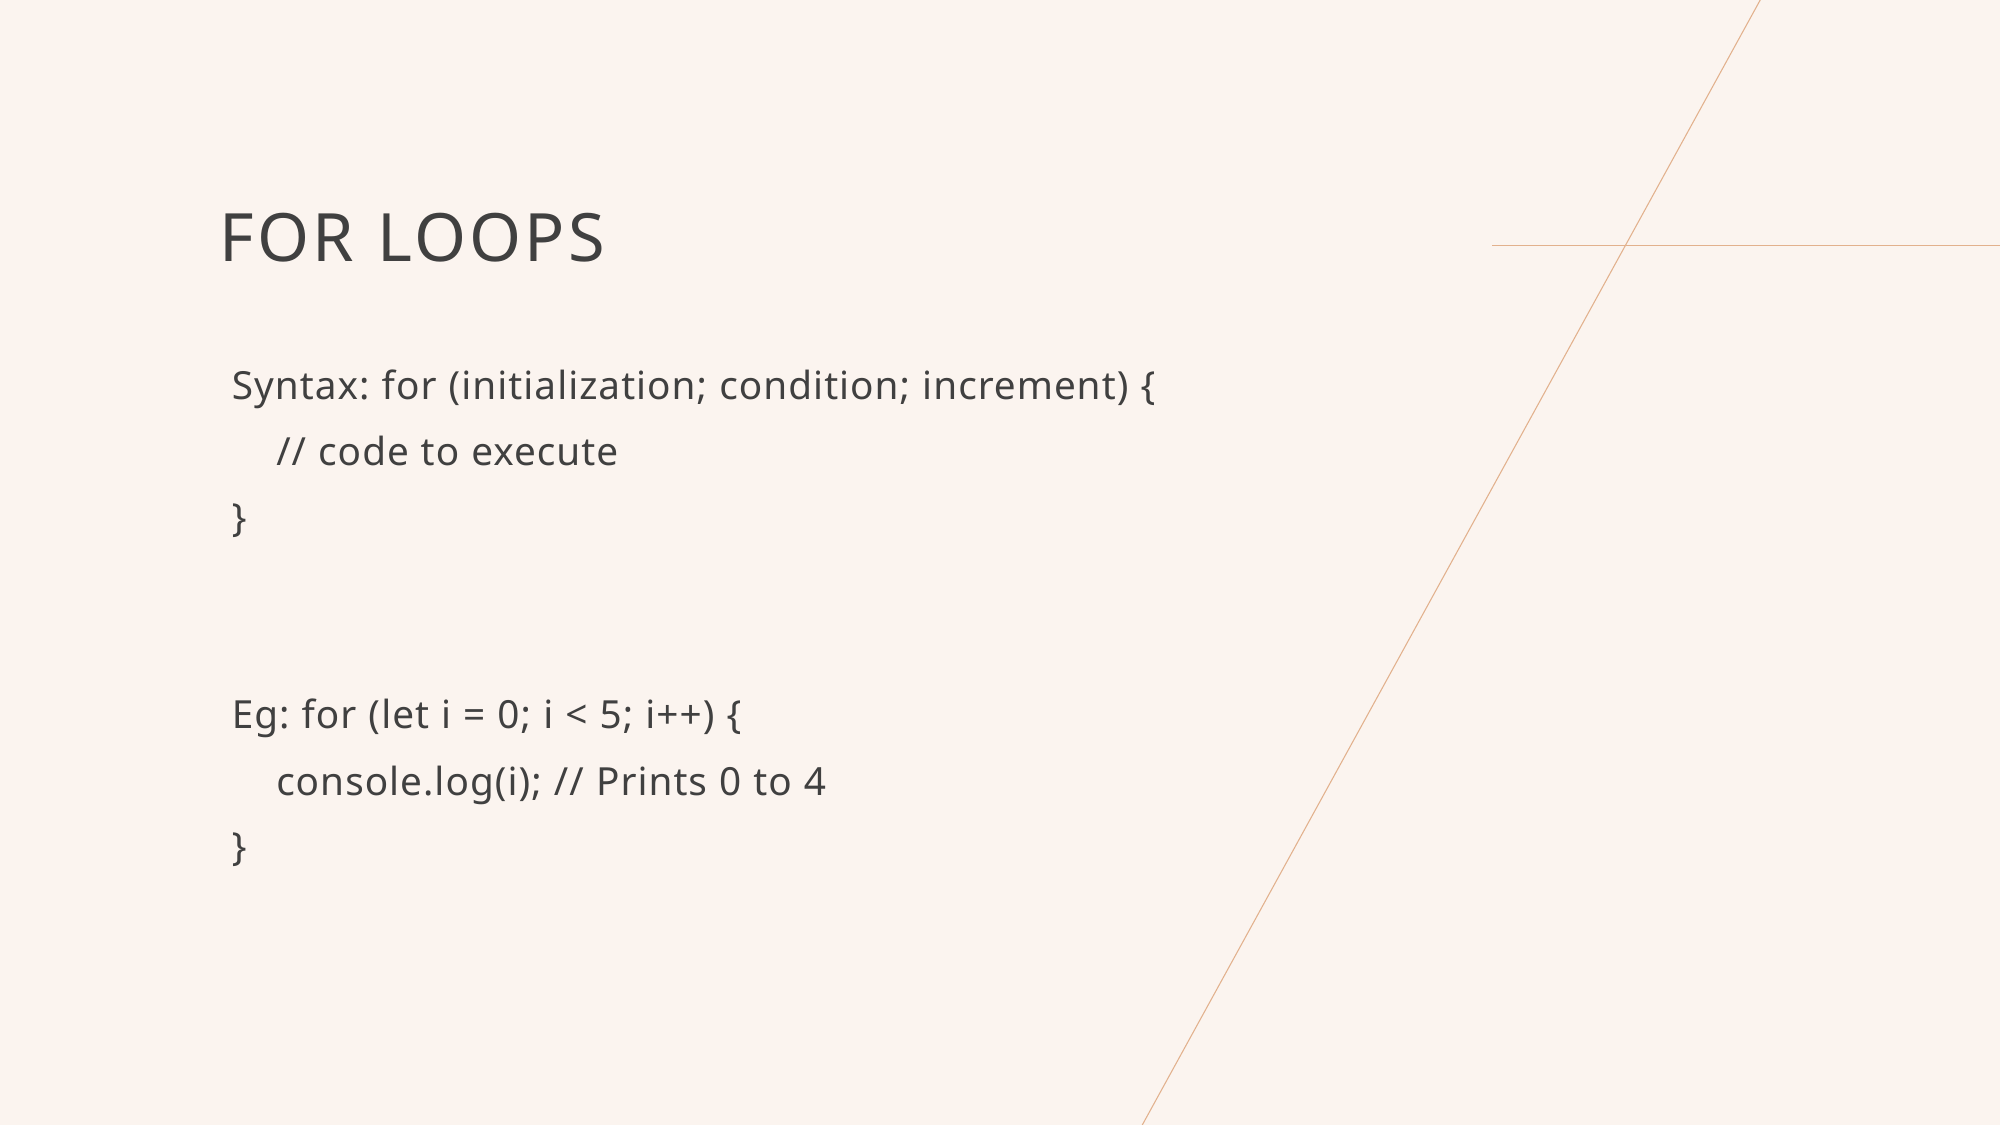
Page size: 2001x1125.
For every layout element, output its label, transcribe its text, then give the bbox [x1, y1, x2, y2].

title For loops [204, 85, 1188, 284]
list Syntax: for (initialization; condition; increment) { // code to execute } Eg: for (let i = 0; i < 5; i++) { console.log(i); // Prints 0 to 4 } [216, 353, 1662, 878]
